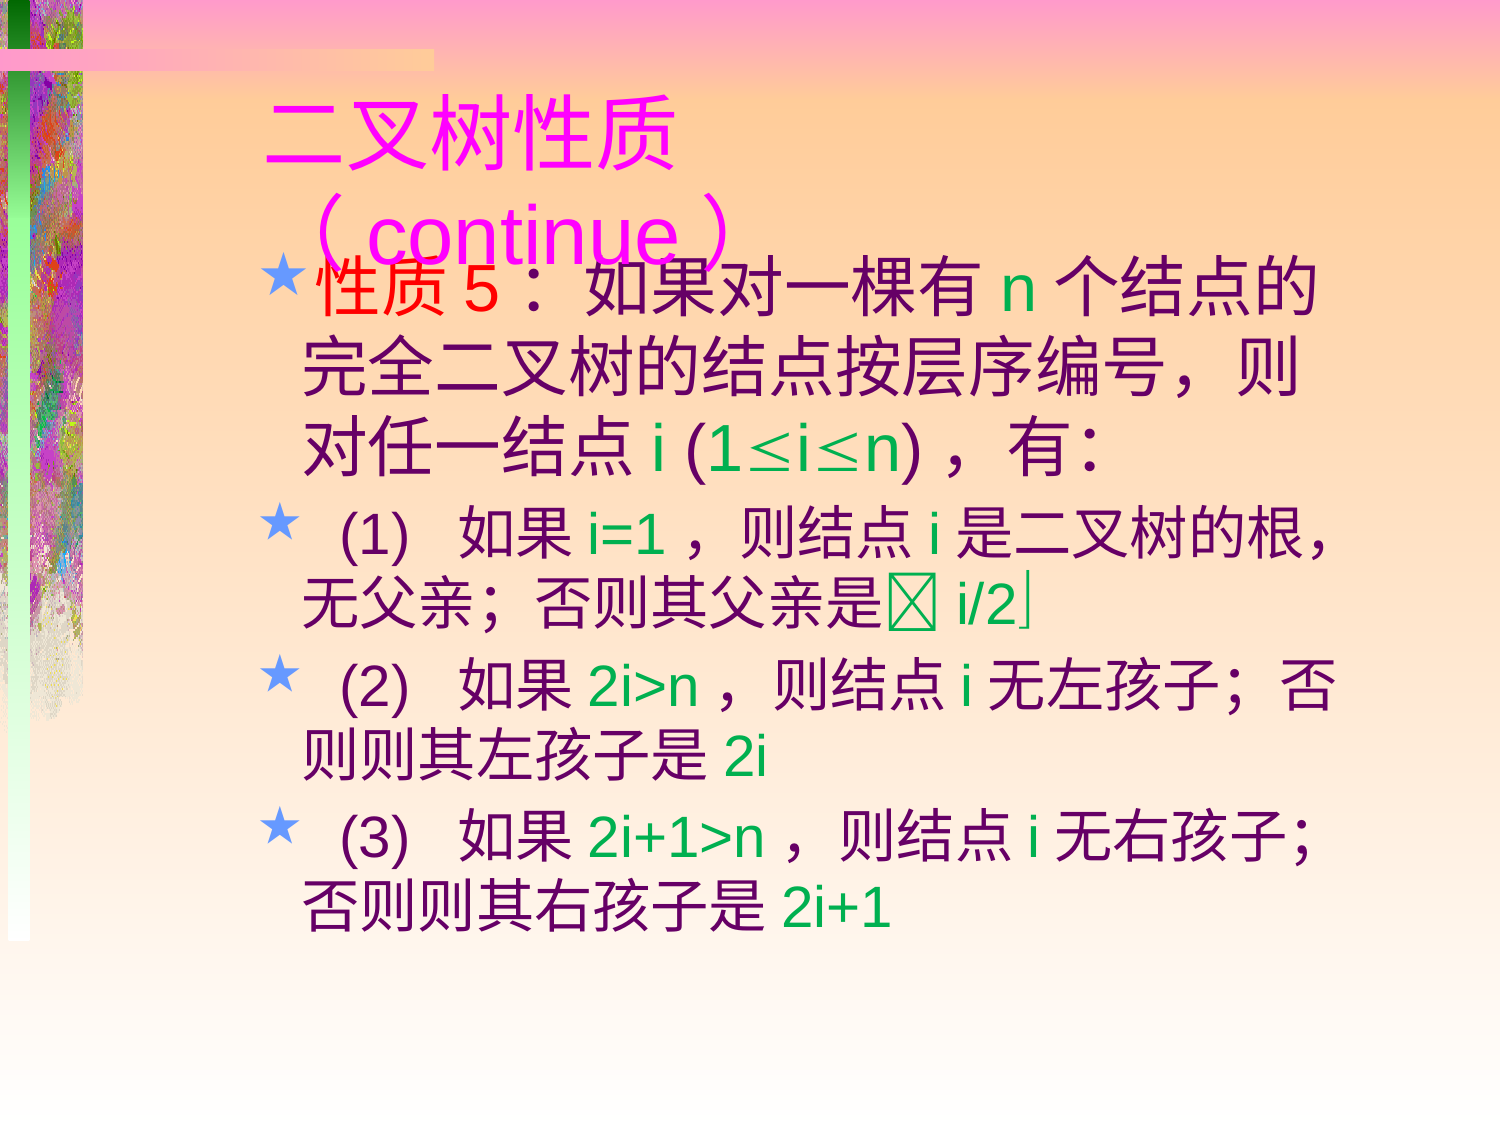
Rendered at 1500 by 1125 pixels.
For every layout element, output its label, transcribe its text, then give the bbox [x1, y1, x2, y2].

picture [0, 0, 9, 50]
list 性质5：如果对一棵有n个结点的完全二叉树的结点按层序编号，则对任一结点i (1in)，有： (1) 如果i=1，则结点i是二叉树的根，无父亲；否则其父亲是i/2 (2) 如果2i>n，则结点i无左孩子；否则则其左孩子是2i (3) 如果2i+1>n，则结点i无右孩子；否则则其右孩子是2i+1 [164, 236, 1357, 988]
picture [29, 0, 83, 50]
picture [0, 71, 9, 821]
picture [29, 71, 83, 821]
text_box 二叉树性质（continue） [173, 73, 1199, 289]
